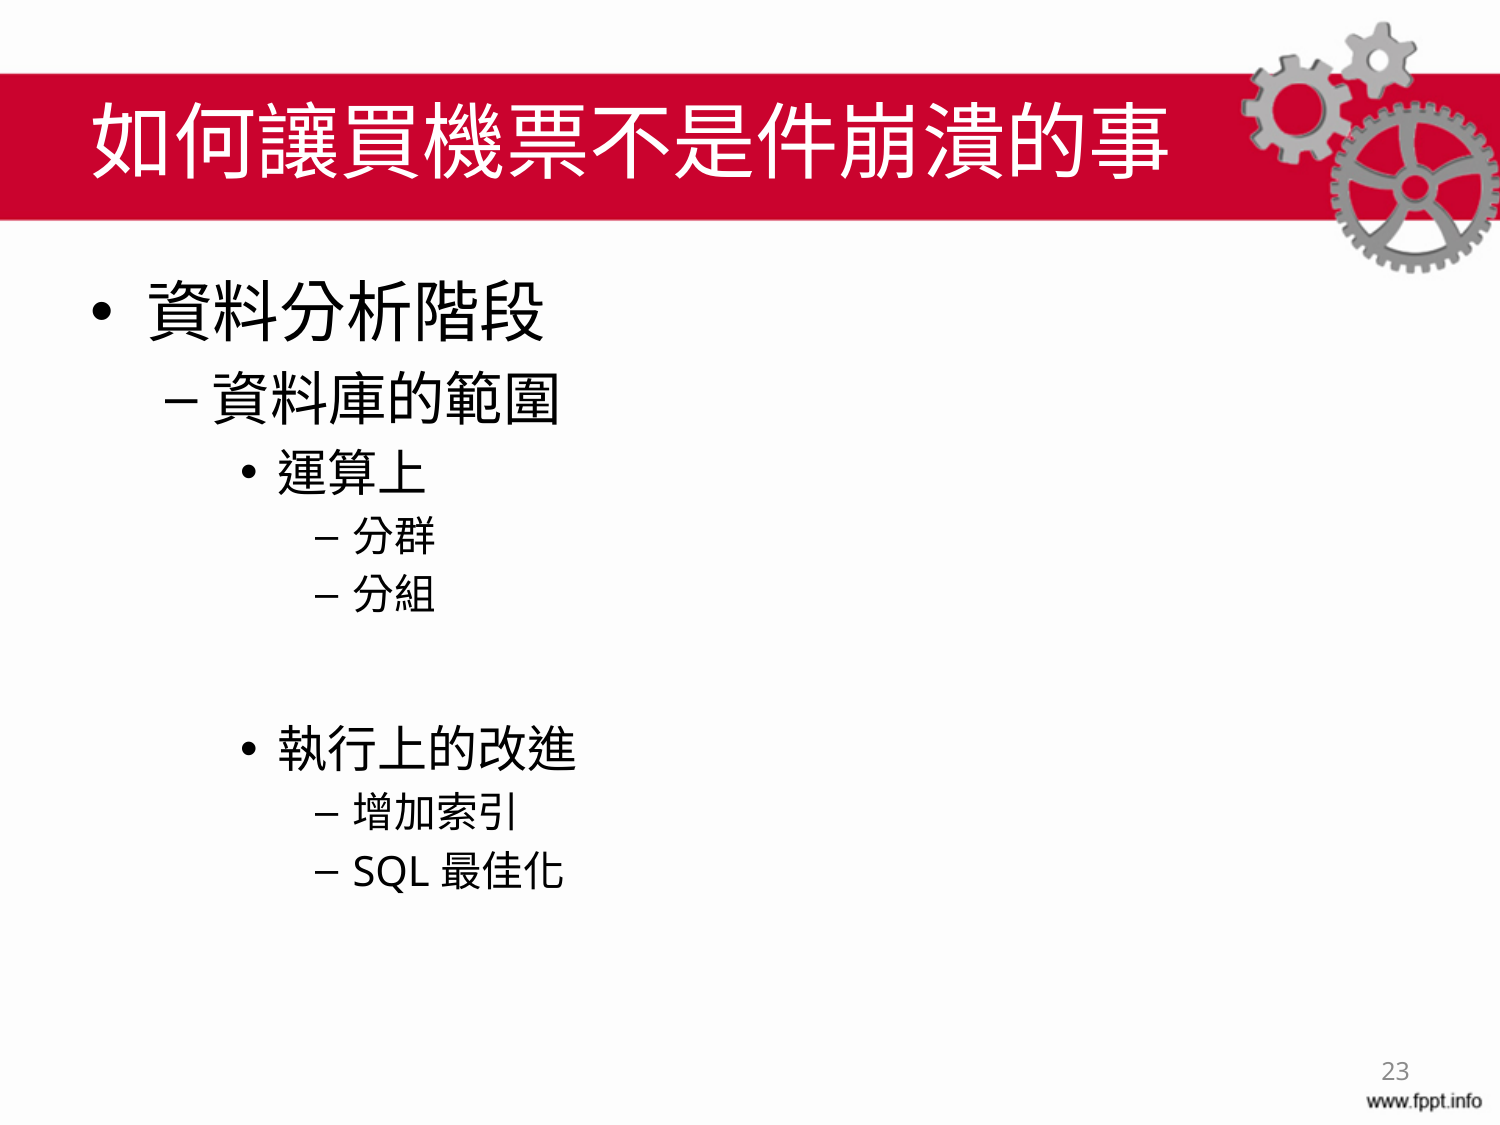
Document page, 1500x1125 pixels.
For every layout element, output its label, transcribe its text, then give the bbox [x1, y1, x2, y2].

list 資料分析階段 資料庫的範圍 運算上 分群 分組 執行上的改進 增加索引 SQL最佳化 [75, 262, 1425, 1005]
title 如何讓買機票不是件崩潰的事 [75, 45, 1425, 233]
slide_number 23 [1074, 1042, 1425, 1103]
picture [0, 0, 1500, 1125]
